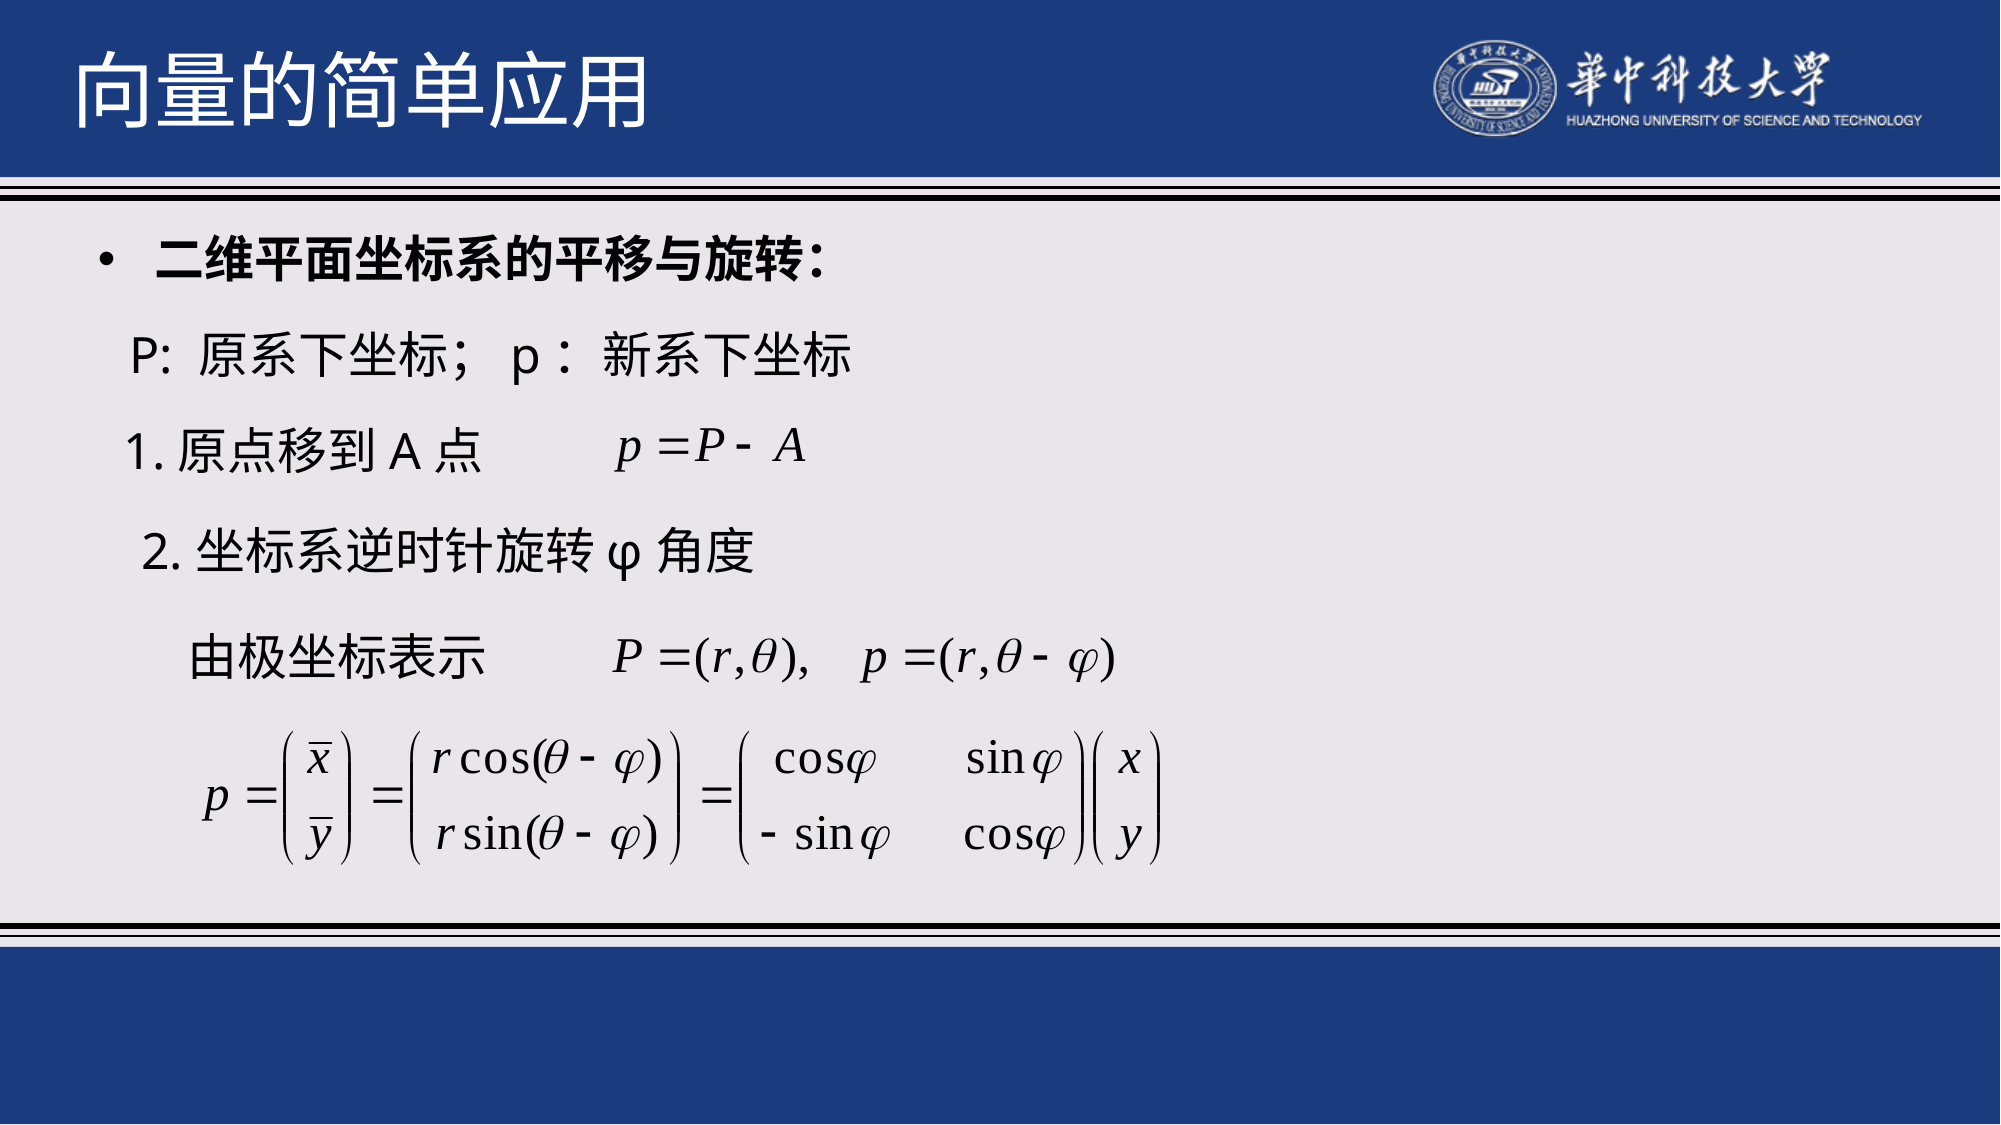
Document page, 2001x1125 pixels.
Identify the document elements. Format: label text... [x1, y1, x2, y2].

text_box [190, 723, 1175, 874]
text_box 二维平面坐标系的平移与旋转： [83, 220, 1019, 296]
text_box 由极坐标表示 [172, 617, 628, 693]
text_box 向量的简单应用 [56, 31, 1327, 146]
picture [1428, 31, 1957, 146]
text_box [603, 626, 1125, 694]
text_box 2.坐标系逆时针旋转φ角度 [126, 512, 1426, 588]
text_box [603, 415, 812, 483]
text_box P: 原系下坐标；p：新系下坐标 [114, 316, 868, 392]
text_box 1.原点移到A点 [108, 412, 499, 487]
